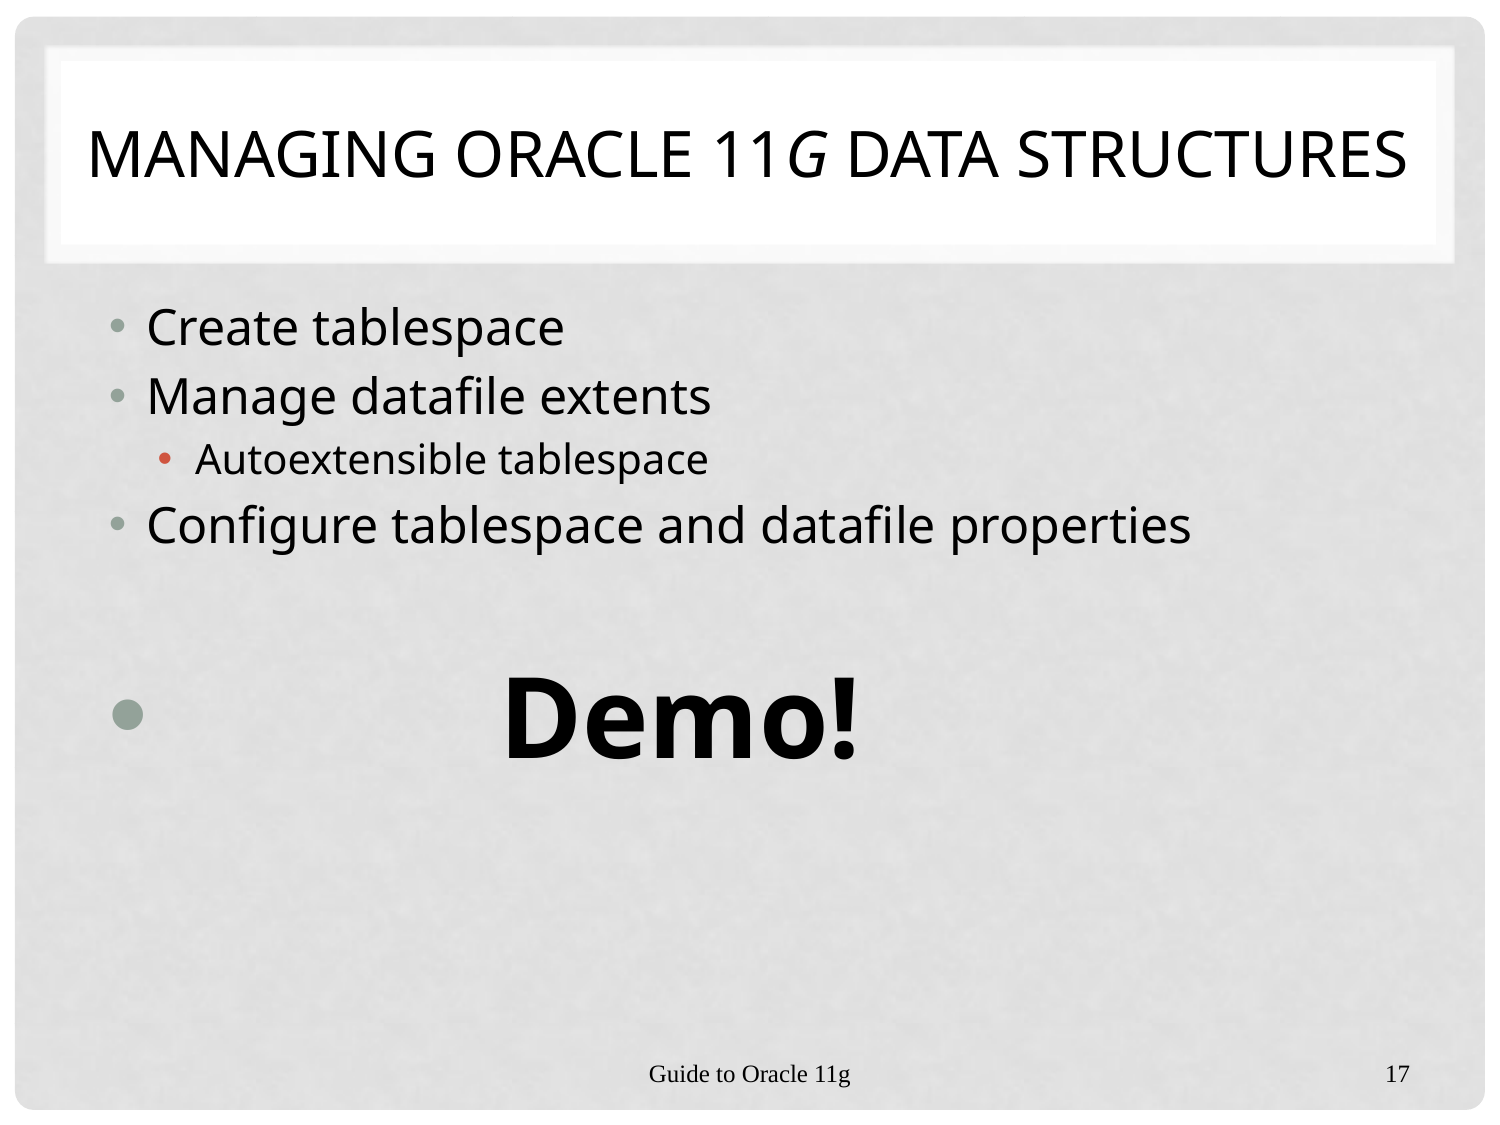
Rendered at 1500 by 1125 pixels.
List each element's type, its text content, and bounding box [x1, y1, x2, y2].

list Create tablespace Manage datafile extents Autoextensible tablespace Configure tablespace and datafile properties Demo! [75, 287, 1425, 1005]
title Managing Oracle 11g Data Structures [69, 66, 1425, 238]
footer Guide to Oracle 11g [512, 1042, 988, 1103]
slide_number 17 [1074, 1042, 1425, 1103]
